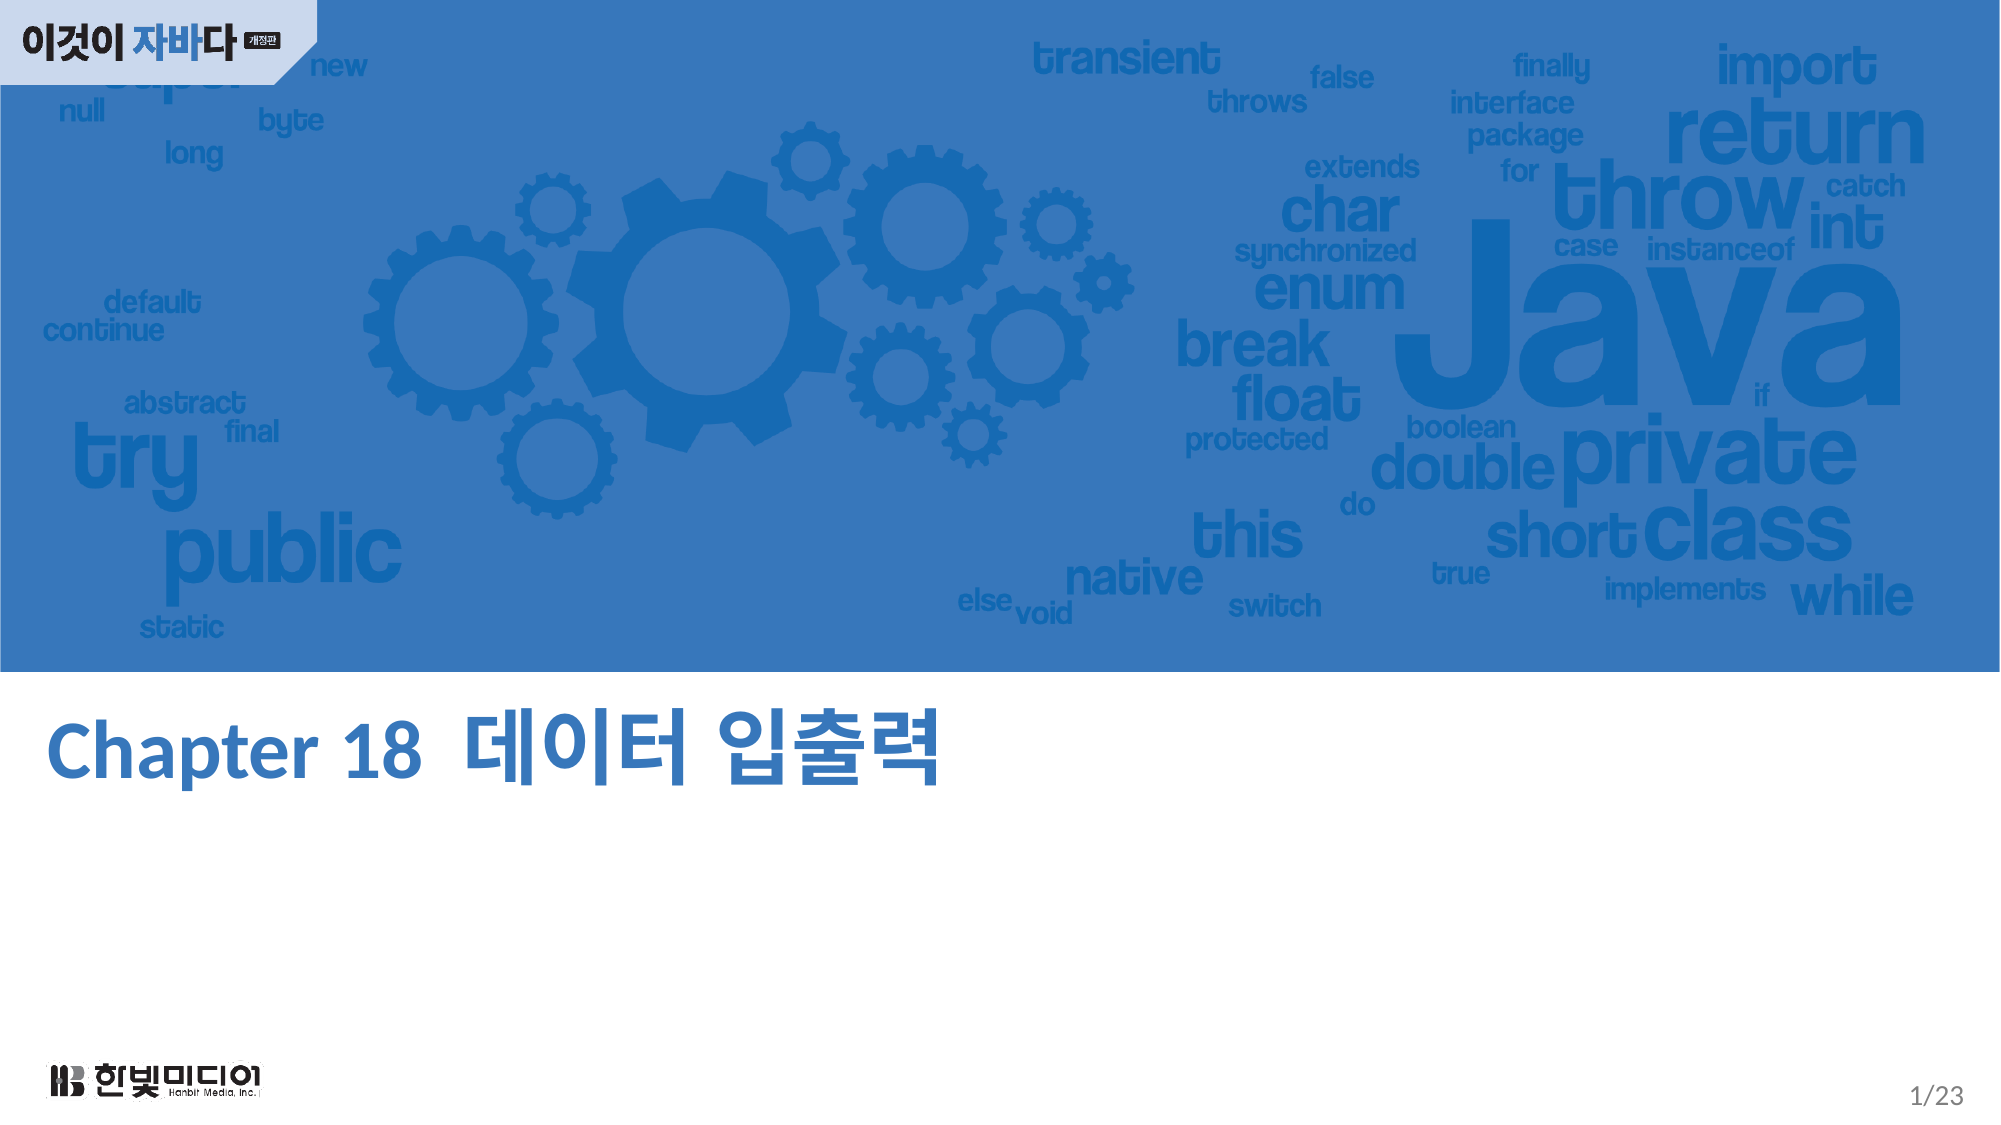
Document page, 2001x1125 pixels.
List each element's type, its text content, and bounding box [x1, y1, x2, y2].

title Chapter 18 데이터 입출력 [32, 697, 1960, 807]
picture [38, 1051, 270, 1108]
picture [21, 22, 282, 63]
picture [0, 0, 2000, 672]
